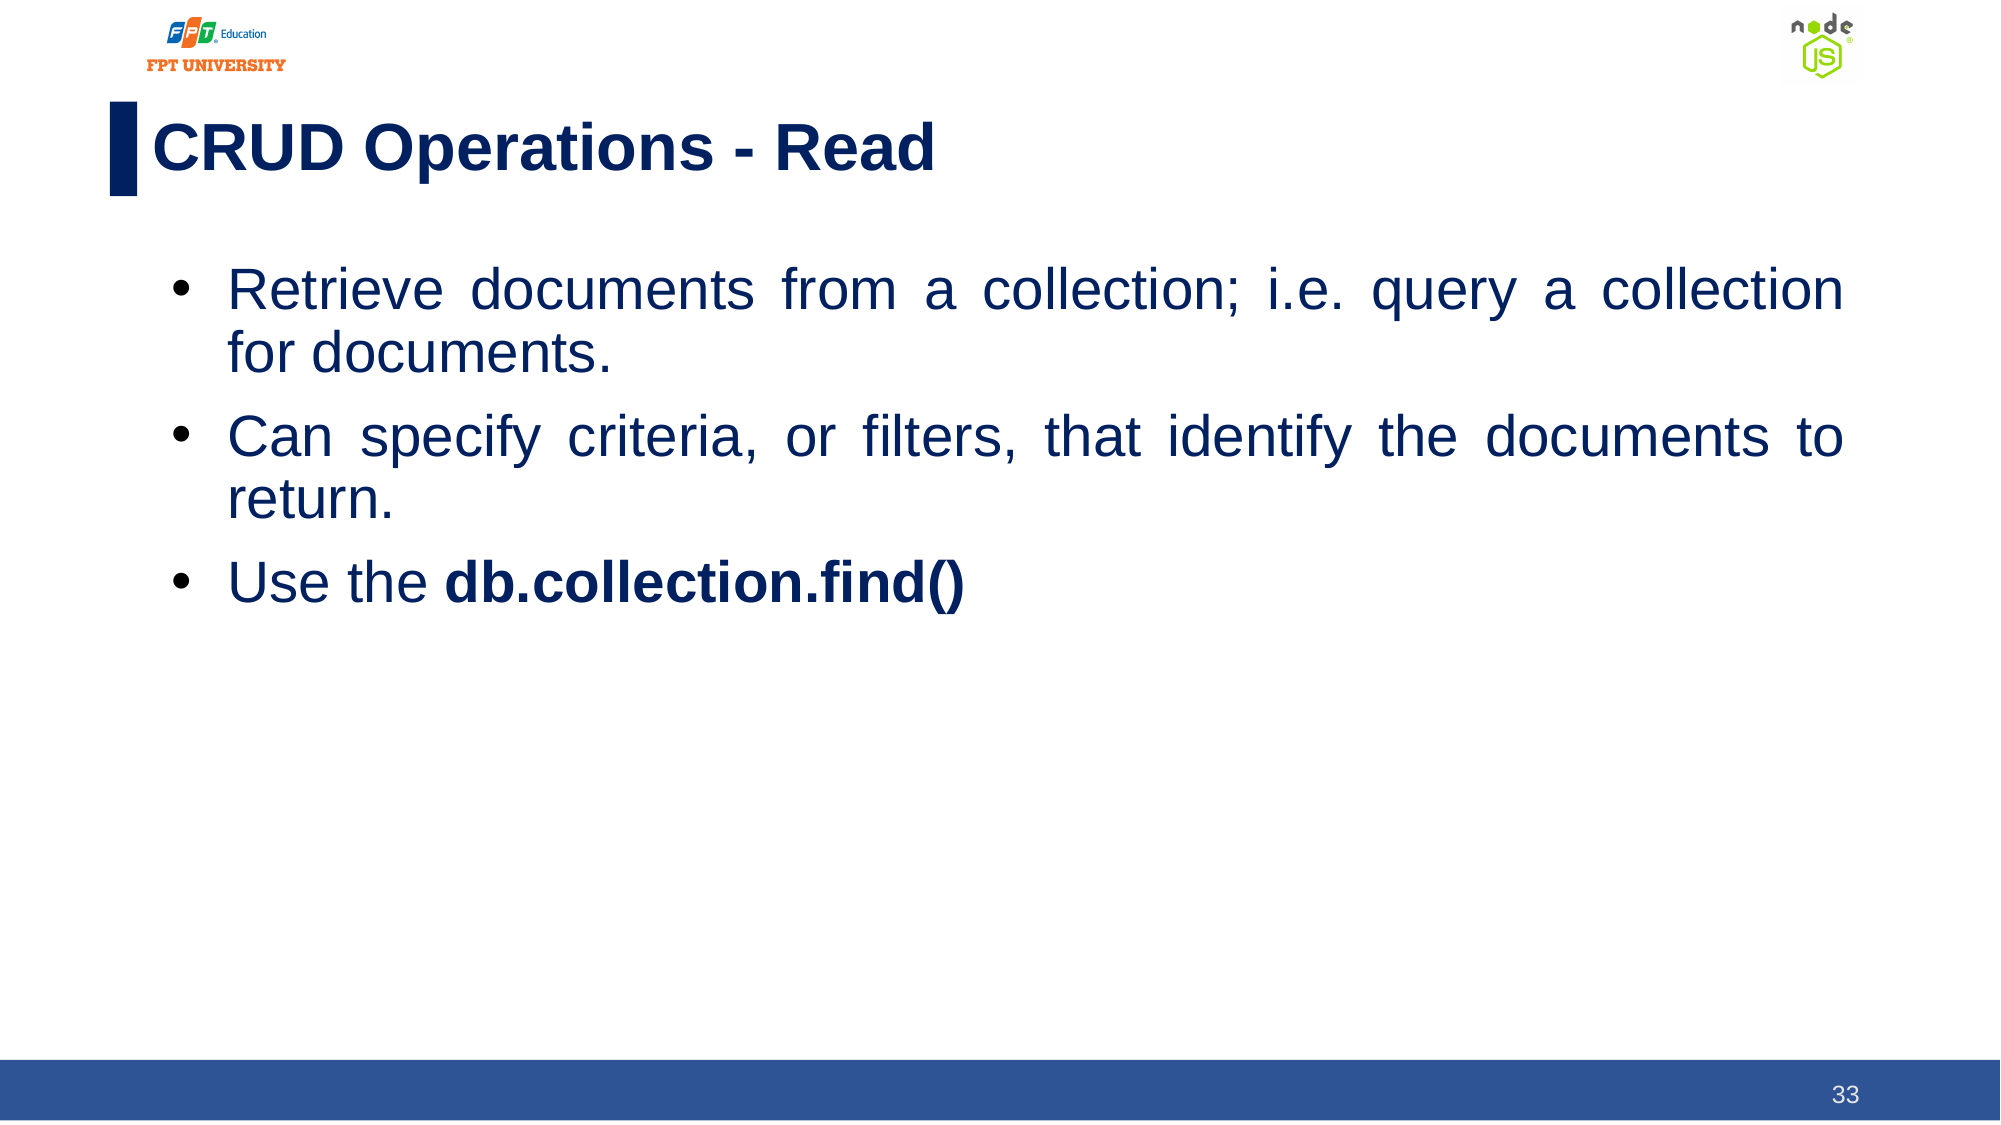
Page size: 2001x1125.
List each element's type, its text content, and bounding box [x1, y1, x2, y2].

slide_number ‹#› [1424, 1063, 1875, 1123]
title CRUD Operations - Read [137, 101, 1650, 197]
picture [1781, 4, 1863, 86]
picture [137, 1, 291, 86]
list Retrieve documents from a collection; i.e. query a collection for documents. Can specify criteria, or filters, that identify the documents to return. Use the db.collection.find() [137, 251, 1863, 1064]
